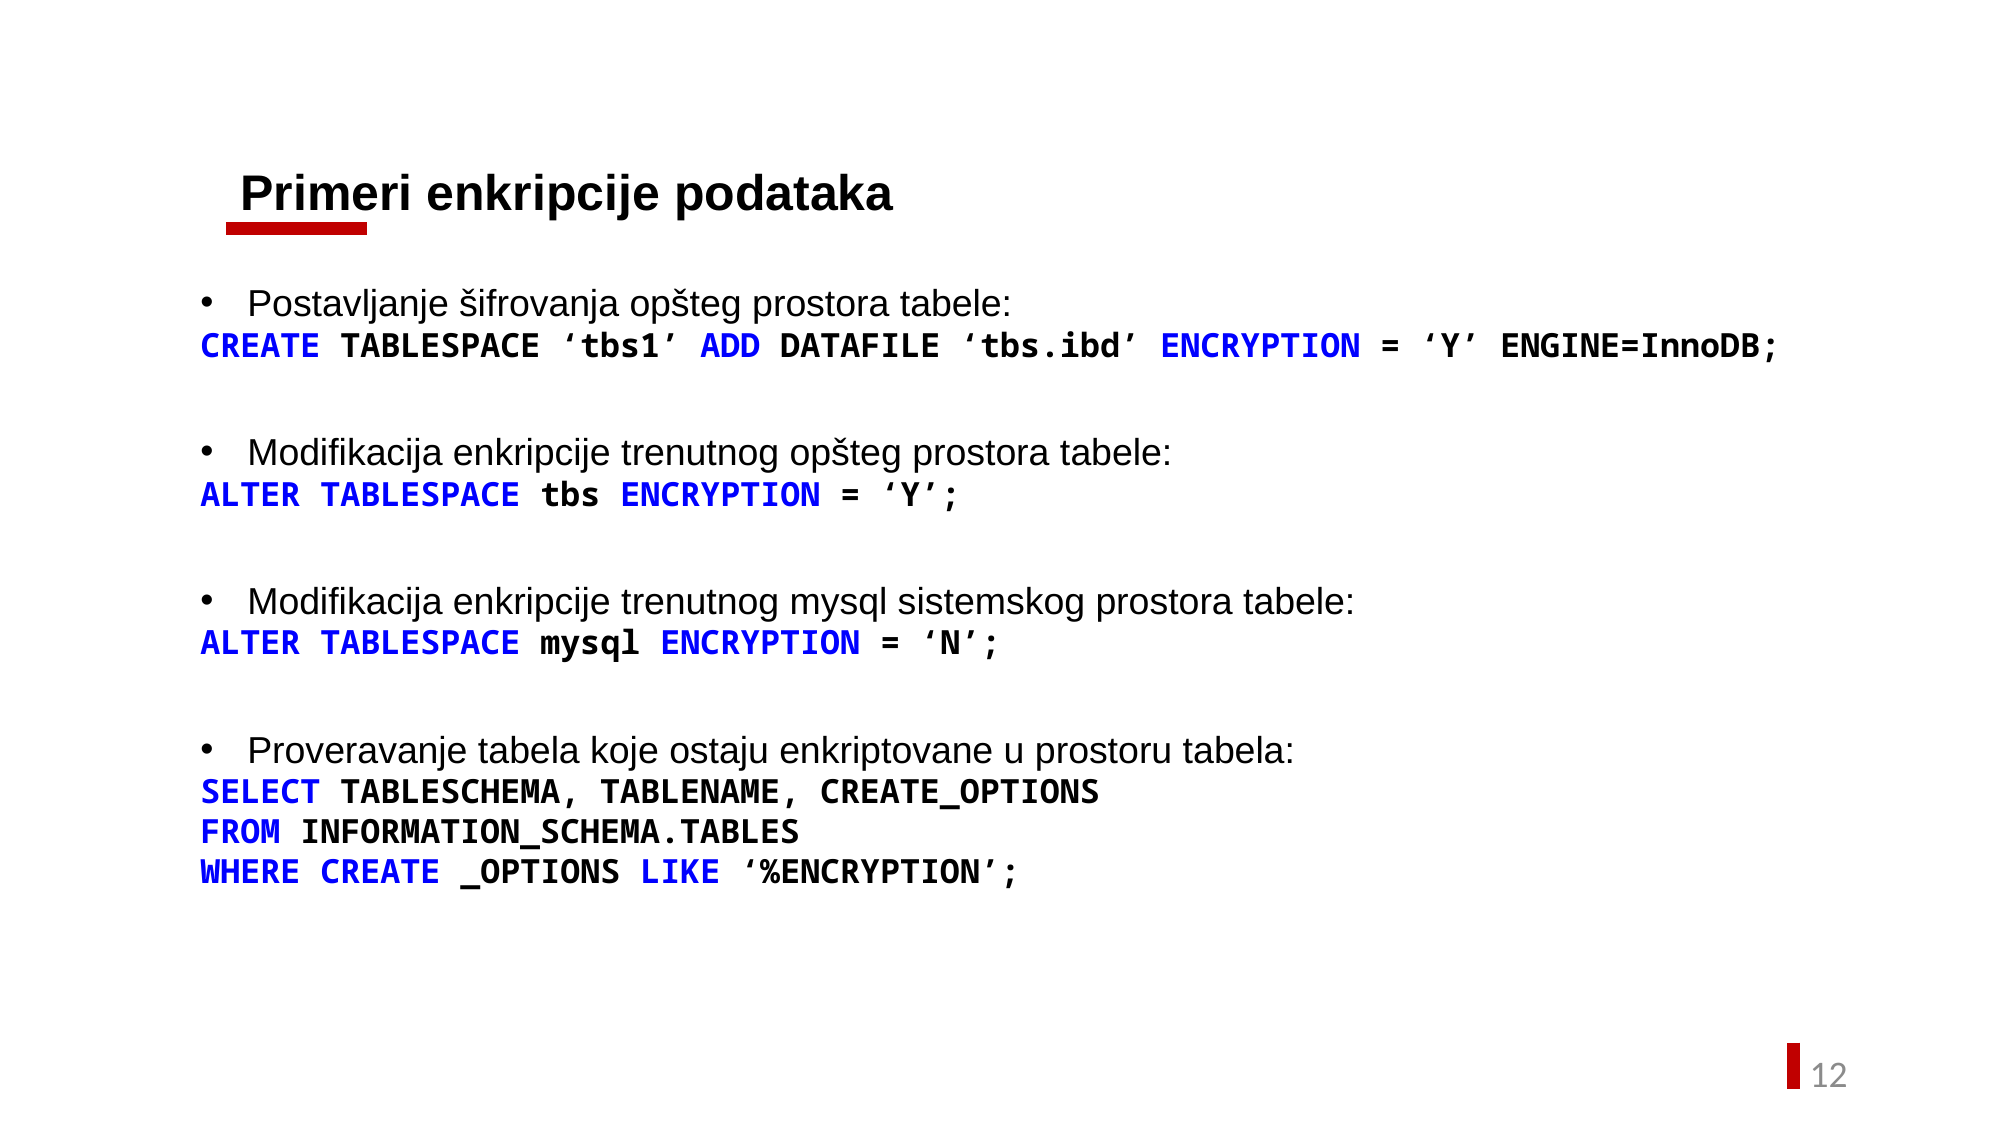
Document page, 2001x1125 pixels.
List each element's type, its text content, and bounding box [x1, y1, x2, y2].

text_box Proveravanje tabela koje ostaju enkriptovane u prostoru tabela: SELECT TABLESCHEMA, TABLENAME, CREATE_OPTIONS FROM INFORMATION_SCHEMA.TABLES WHERE CREATE _OPTIONS LIKE ‘%ENCRYPTION’; [185, 718, 1636, 898]
text_box Postavljanje šifrovanja opšteg prostora tabele: CREATE TABLESPACE ‘tbs1’ ADD DATAFILE ‘tbs.ibd’ ENCRYPTION = ‘Y’ ENGINE=InnoDB; [185, 271, 1863, 372]
slide_number 11 [1412, 1042, 1863, 1103]
text_box Modifikacija enkripcije trenutnog opšteg prostora tabele: ALTER TABLESPACE tbs ENCRYPTION = ‘Y’; [185, 420, 1754, 520]
text_box Modifikacija enkripcije trenutnog mysql sistemskog prostora tabele: ALTER TABLESPACE mysql ENCRYPTION = ‘N’; [185, 569, 1754, 669]
text_box Primeri enkripcije podataka [225, 152, 1570, 228]
